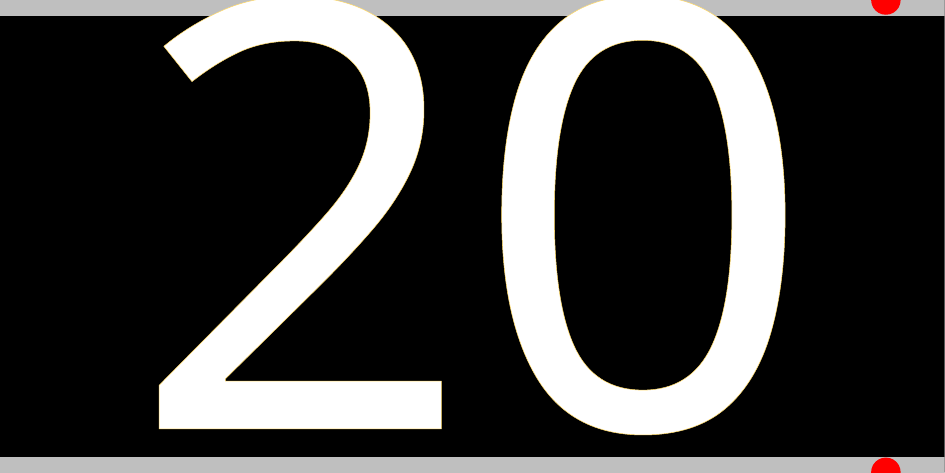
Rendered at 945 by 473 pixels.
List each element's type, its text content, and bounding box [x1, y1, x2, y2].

text_box [870, 0, 902, 16]
text_box [870, 456, 902, 473]
text_box 20 [0, 0, 945, 473]
